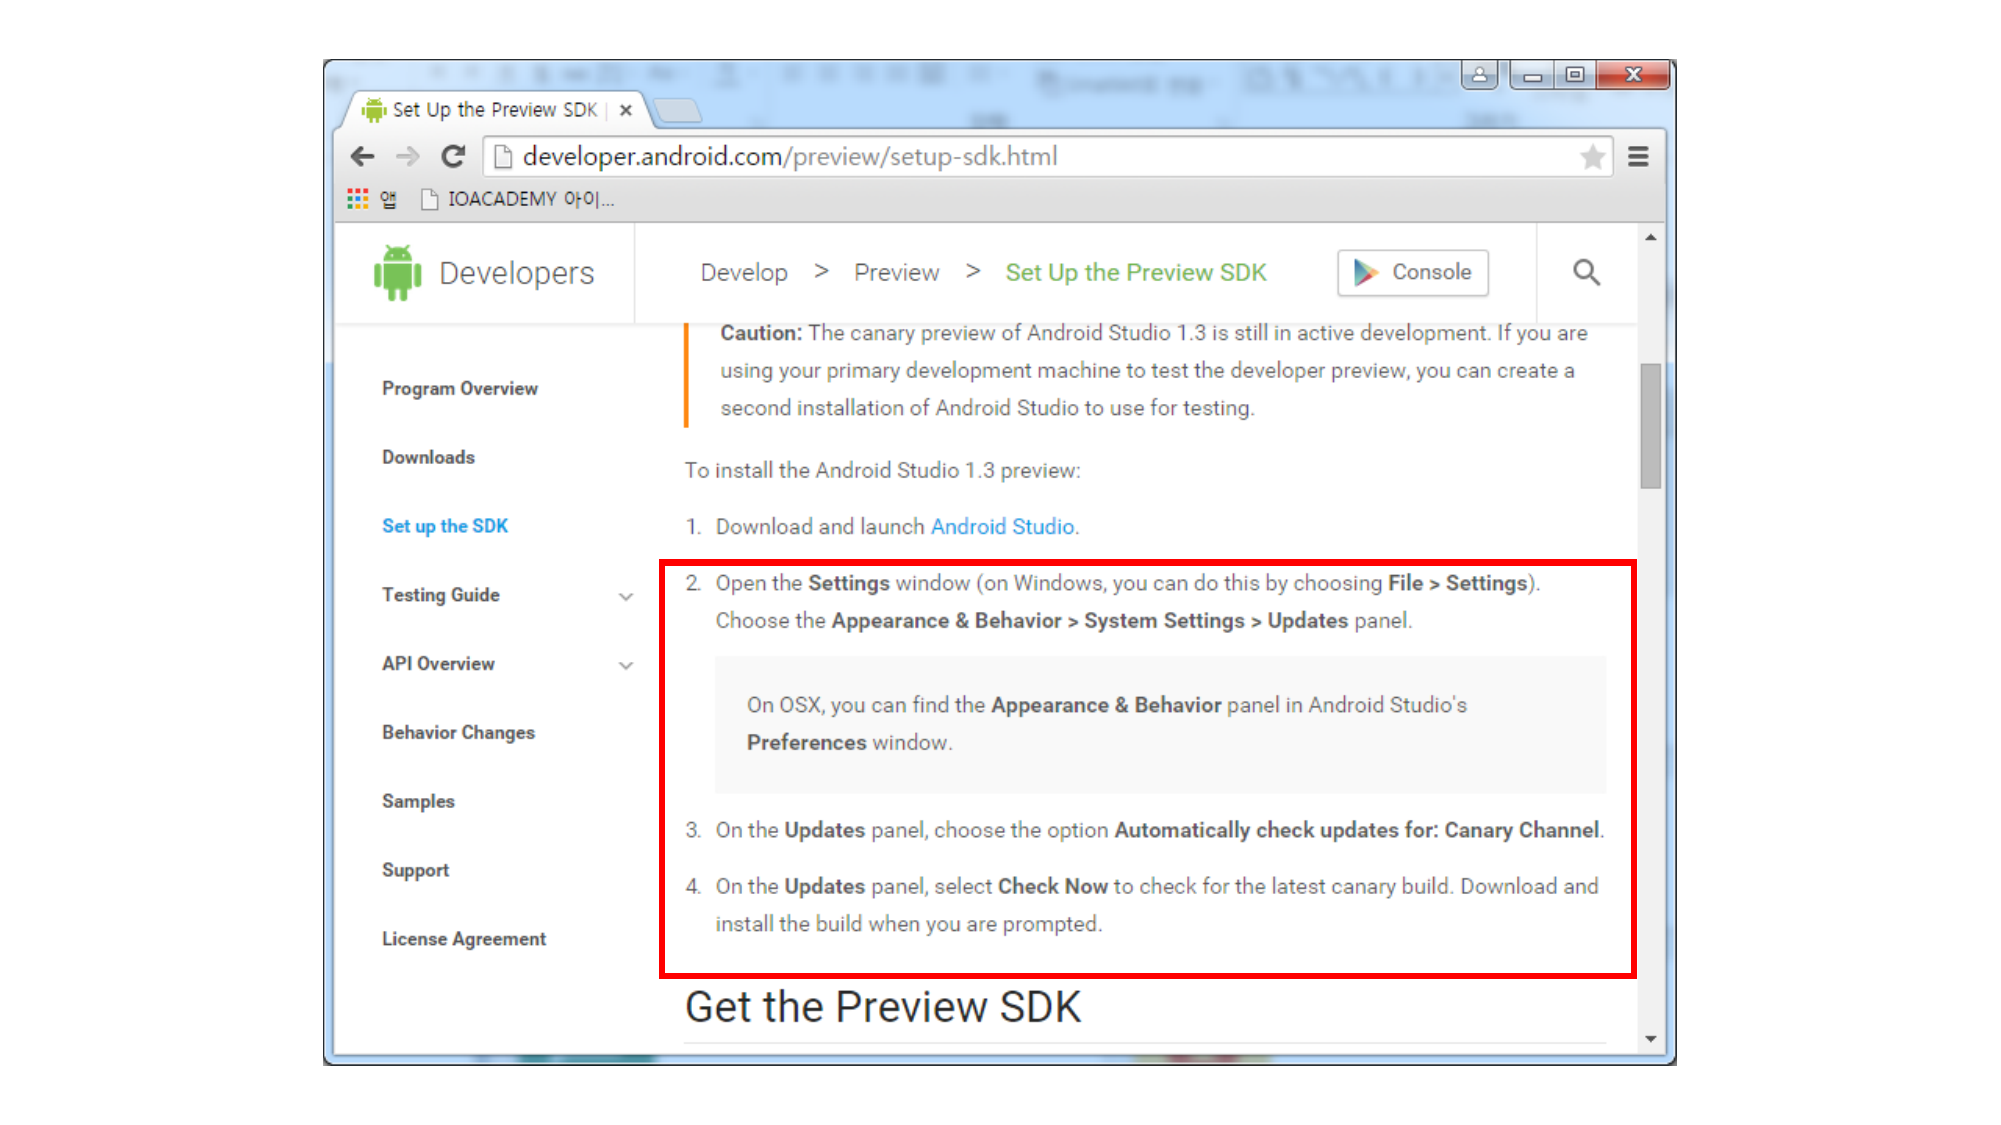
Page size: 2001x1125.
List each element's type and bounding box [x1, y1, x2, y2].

picture [323, 59, 1677, 1066]
